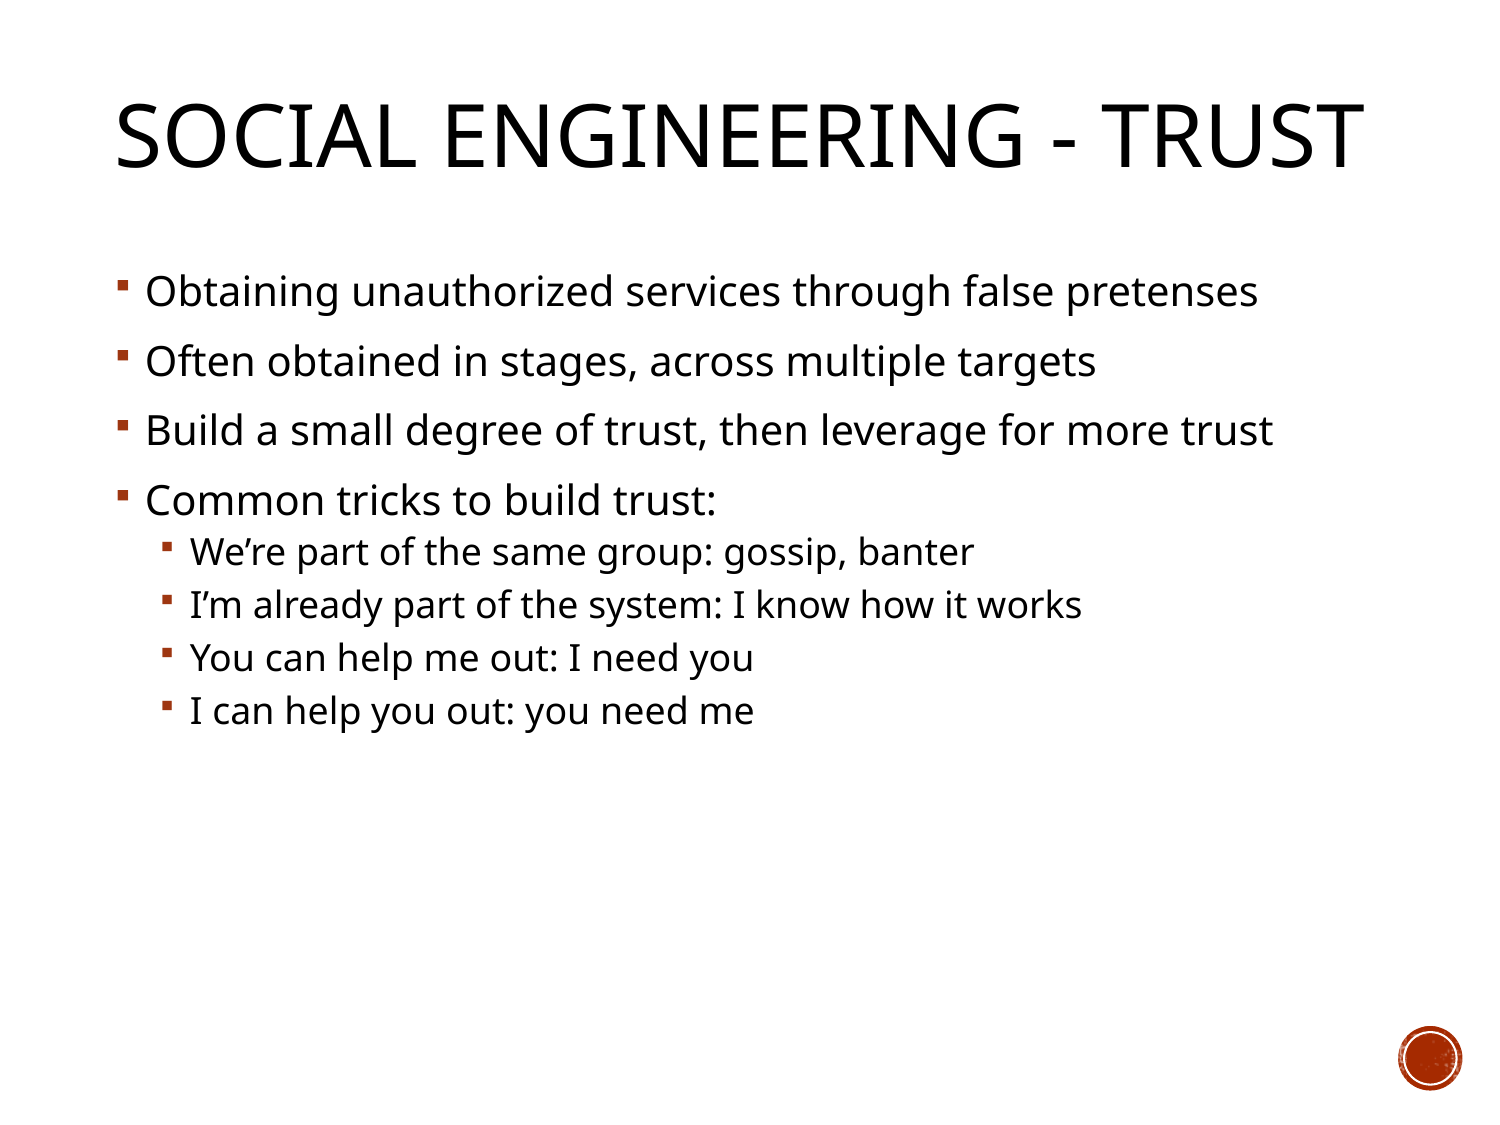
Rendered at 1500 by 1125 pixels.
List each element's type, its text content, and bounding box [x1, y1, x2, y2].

title Social Engineering - Trust [99, 45, 1400, 233]
list Obtaining unauthorized services through false pretenses Often obtained in stages, across multiple targets Build a small degree of trust, then leverage for more trust Common tricks to build trust: We’re part of the same group: gossip, banter I’m already part of the system: I know how it works You can help me out: I need you I can help you out: you need me [99, 262, 1400, 938]
